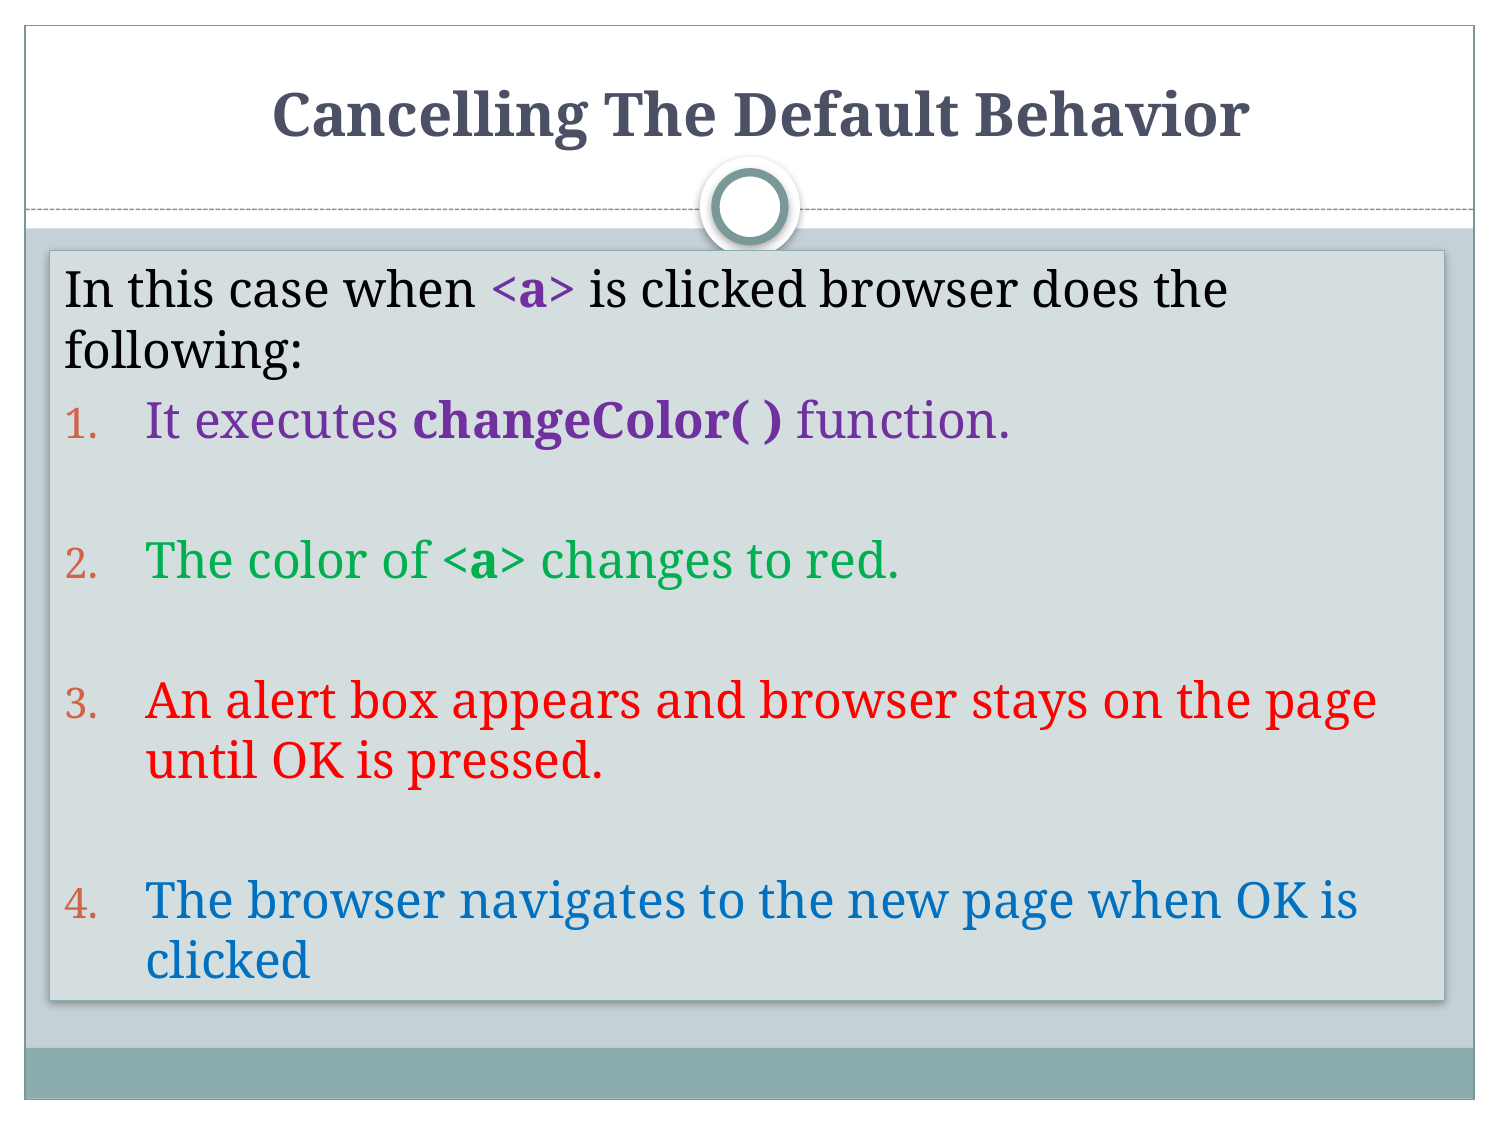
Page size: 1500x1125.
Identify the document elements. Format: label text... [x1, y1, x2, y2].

title Cancelling The Default Behavior [49, 37, 1450, 162]
list In this case when <a> is clicked browser does the following: It executes changeColor( ) function. The color of <a> changes to red. An alert box appears and browser stays on the page until OK is pressed. The browser navigates to the new page when OK is clicked [49, 250, 1445, 1001]
